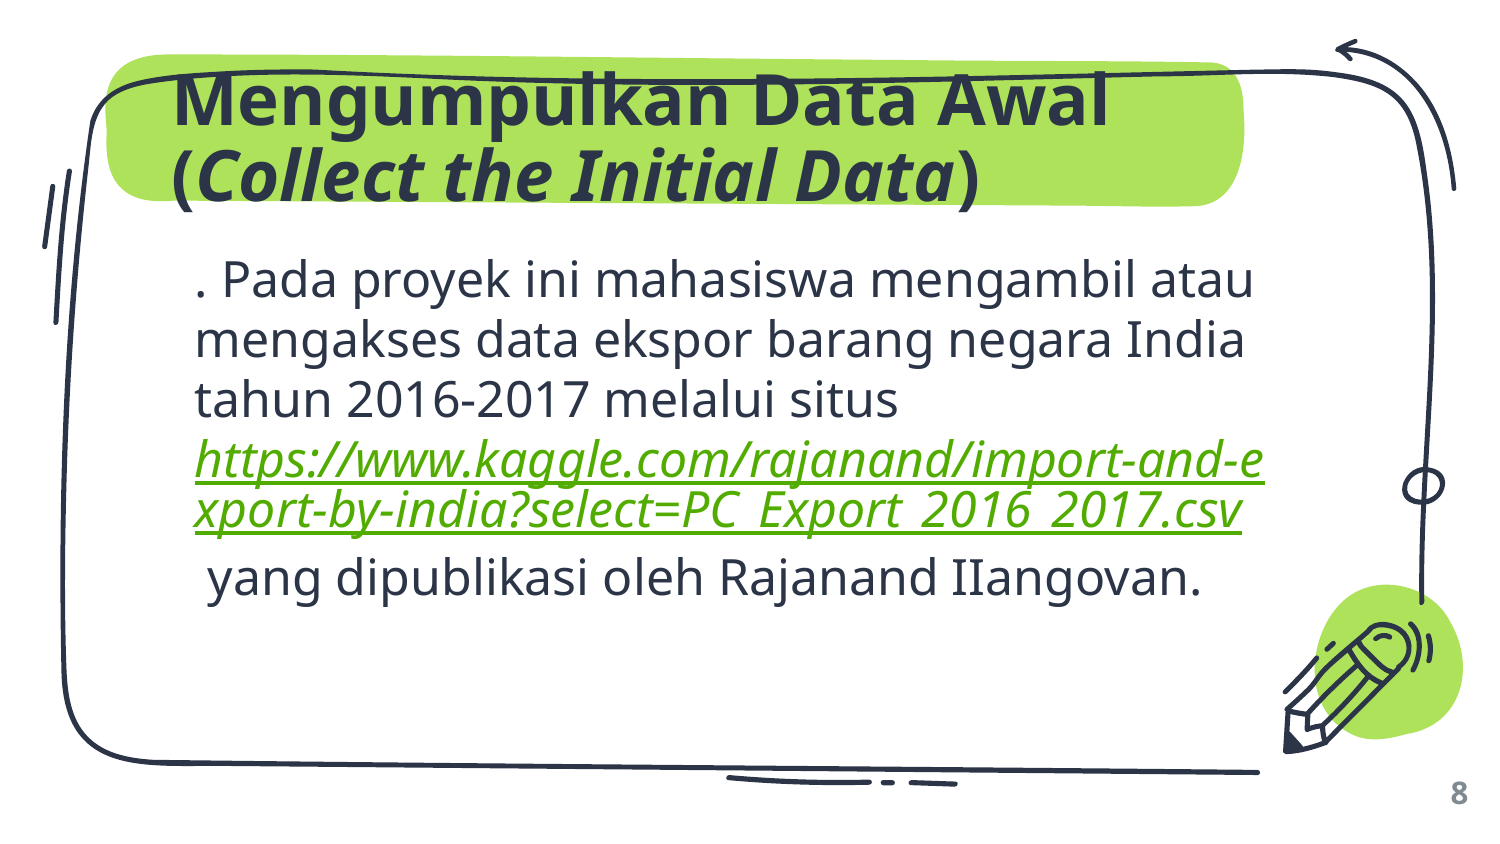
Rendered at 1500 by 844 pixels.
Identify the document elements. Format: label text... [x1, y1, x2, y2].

text_box [1425, 633, 1433, 664]
list . Pada proyek ini mahasiswa mengambil atau mengakses data ekspor barang negara India tahun 2016-2017 melalui situs https://www.kaggle.com/rajanand/import-and-export-by-india?select=PC_Export_2016_2017.csv yang dipublikasi oleh Rajanand IIangovan. [194, 247, 1283, 701]
title Mengumpulkan Data Awal (Collect the Initial Data) [171, 150, 1226, 216]
text_box [1282, 655, 1320, 695]
slide_number 8 [1378, 769, 1469, 820]
text_box [1283, 621, 1412, 755]
text_box [1407, 621, 1422, 673]
